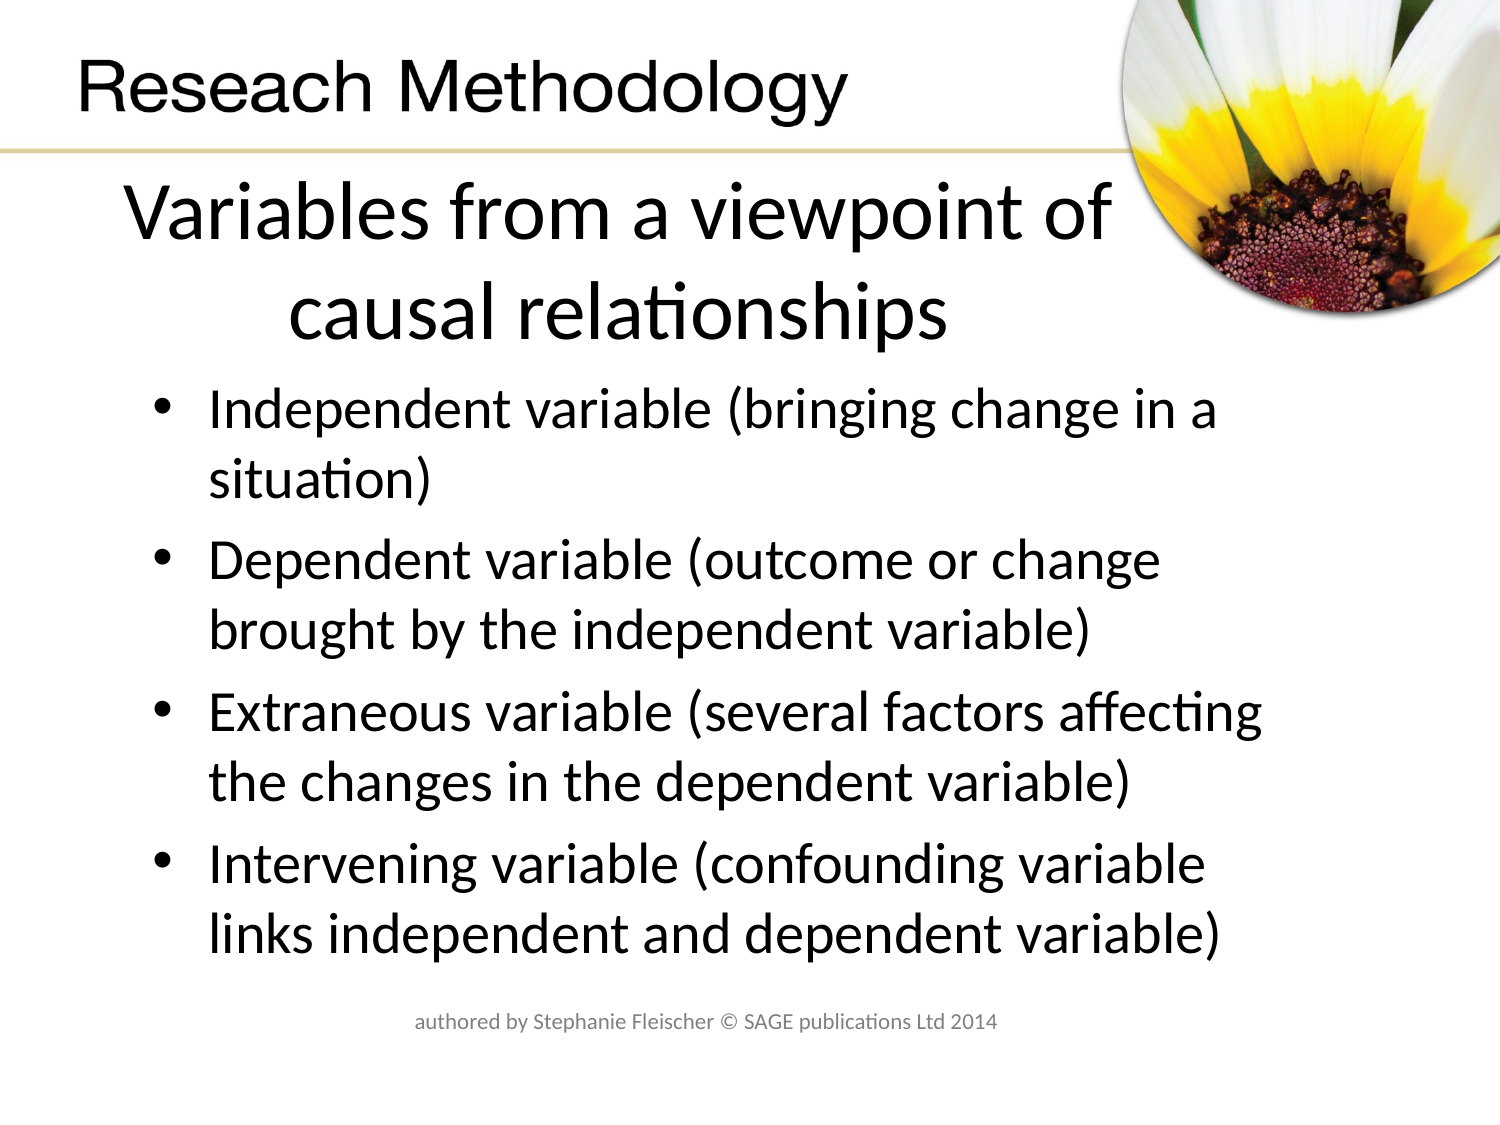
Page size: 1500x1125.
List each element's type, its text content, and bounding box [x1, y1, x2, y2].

list Independent variable (bringing change in a situation) Dependent variable (outcome or change brought by the independent variable) Extraneous variable (several factors affecting the changes in the dependent variable) Intervening variable (confounding variable links independent and dependent variable) [137, 362, 1338, 988]
text_box authored by Stephanie Fleischer © SAGE publications Ltd 2014 [399, 999, 1075, 1042]
picture [0, 0, 1500, 1125]
title Variables from a viewpoint of causal relationships [87, 162, 1151, 351]
